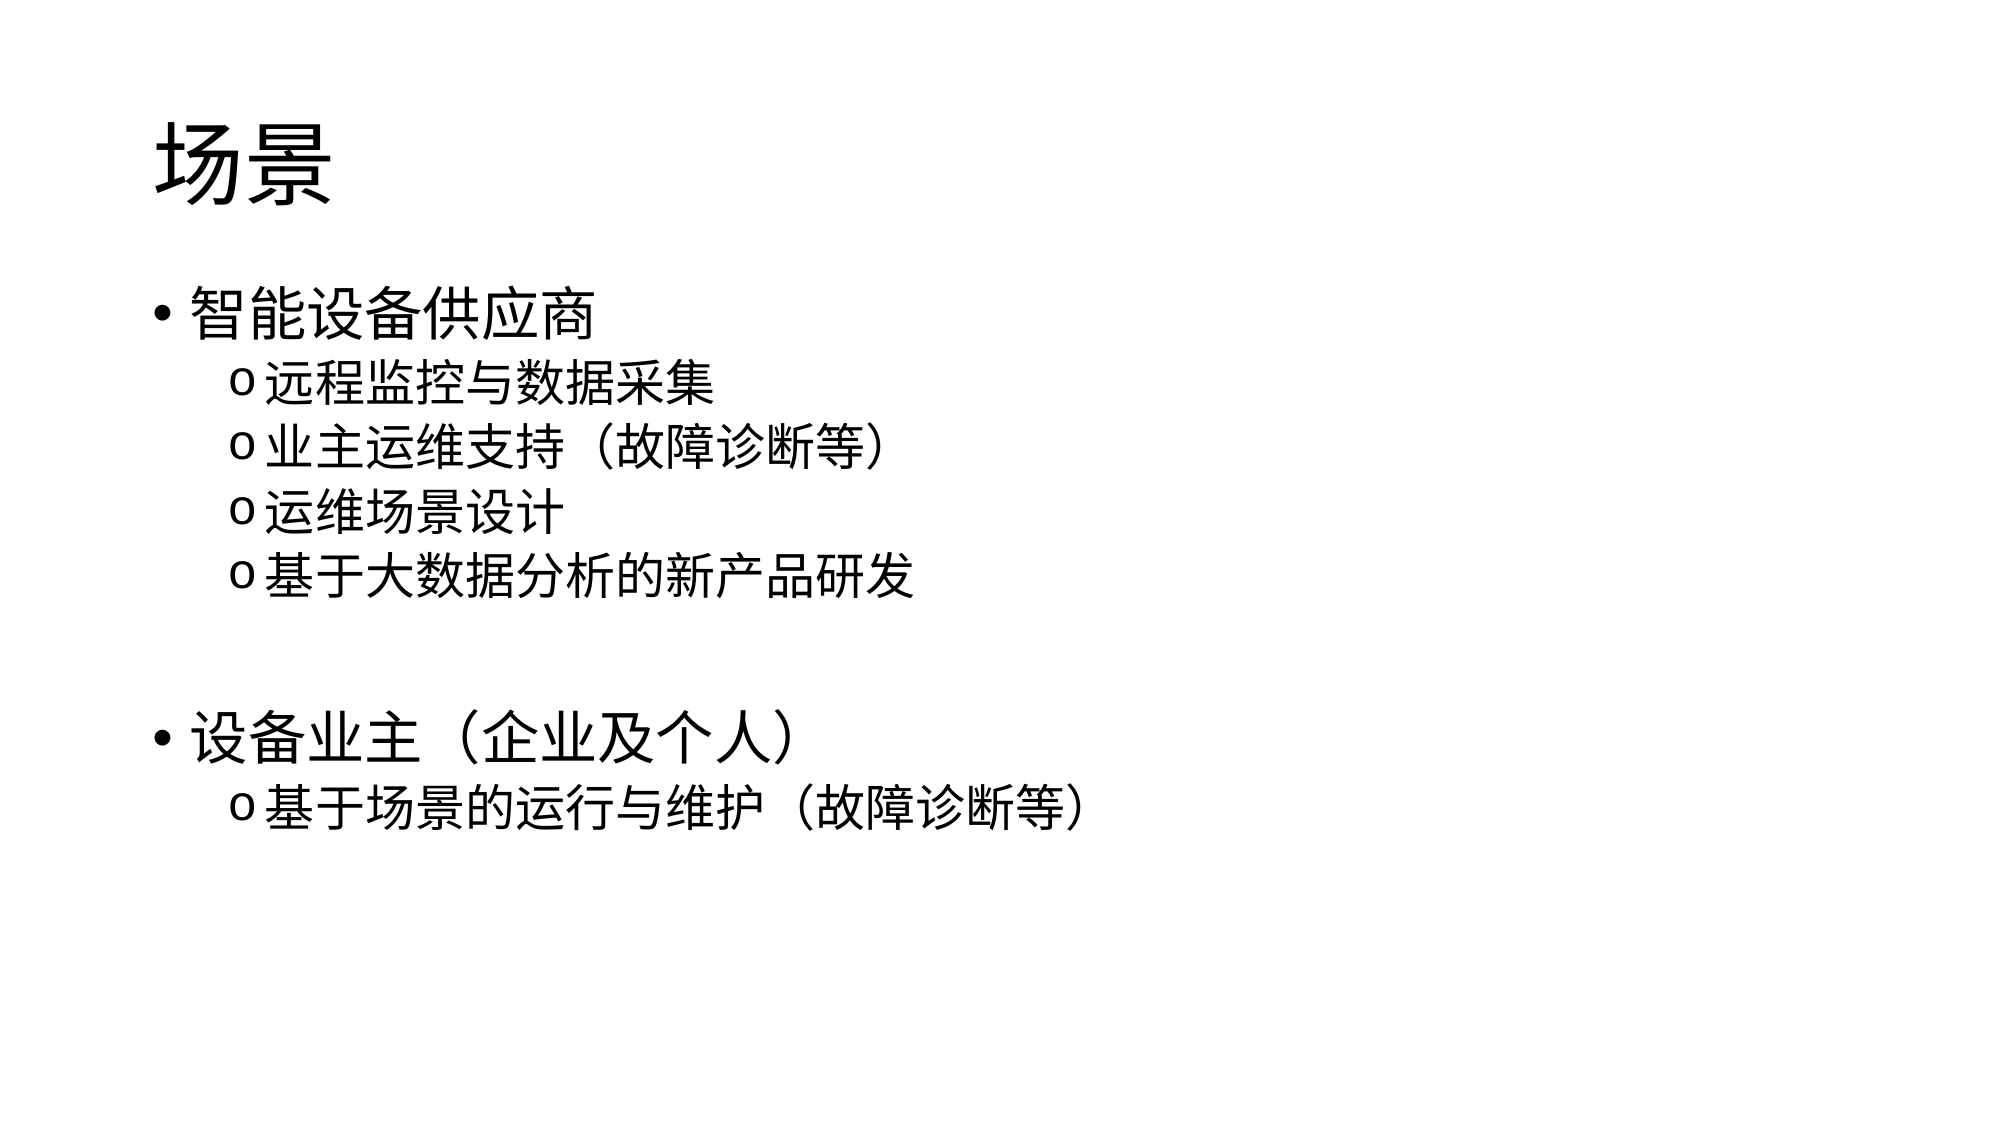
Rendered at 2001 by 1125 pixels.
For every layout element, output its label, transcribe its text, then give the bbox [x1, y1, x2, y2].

list 智能设备供应商 远程监控与数据采集 业主运维支持（故障诊断等） 运维场景设计 基于大数据分析的新产品研发 设备业主（企业及个人） 基于场景的运行与维护（故障诊断等） [137, 277, 1863, 992]
title 场景 [137, 59, 1863, 277]
